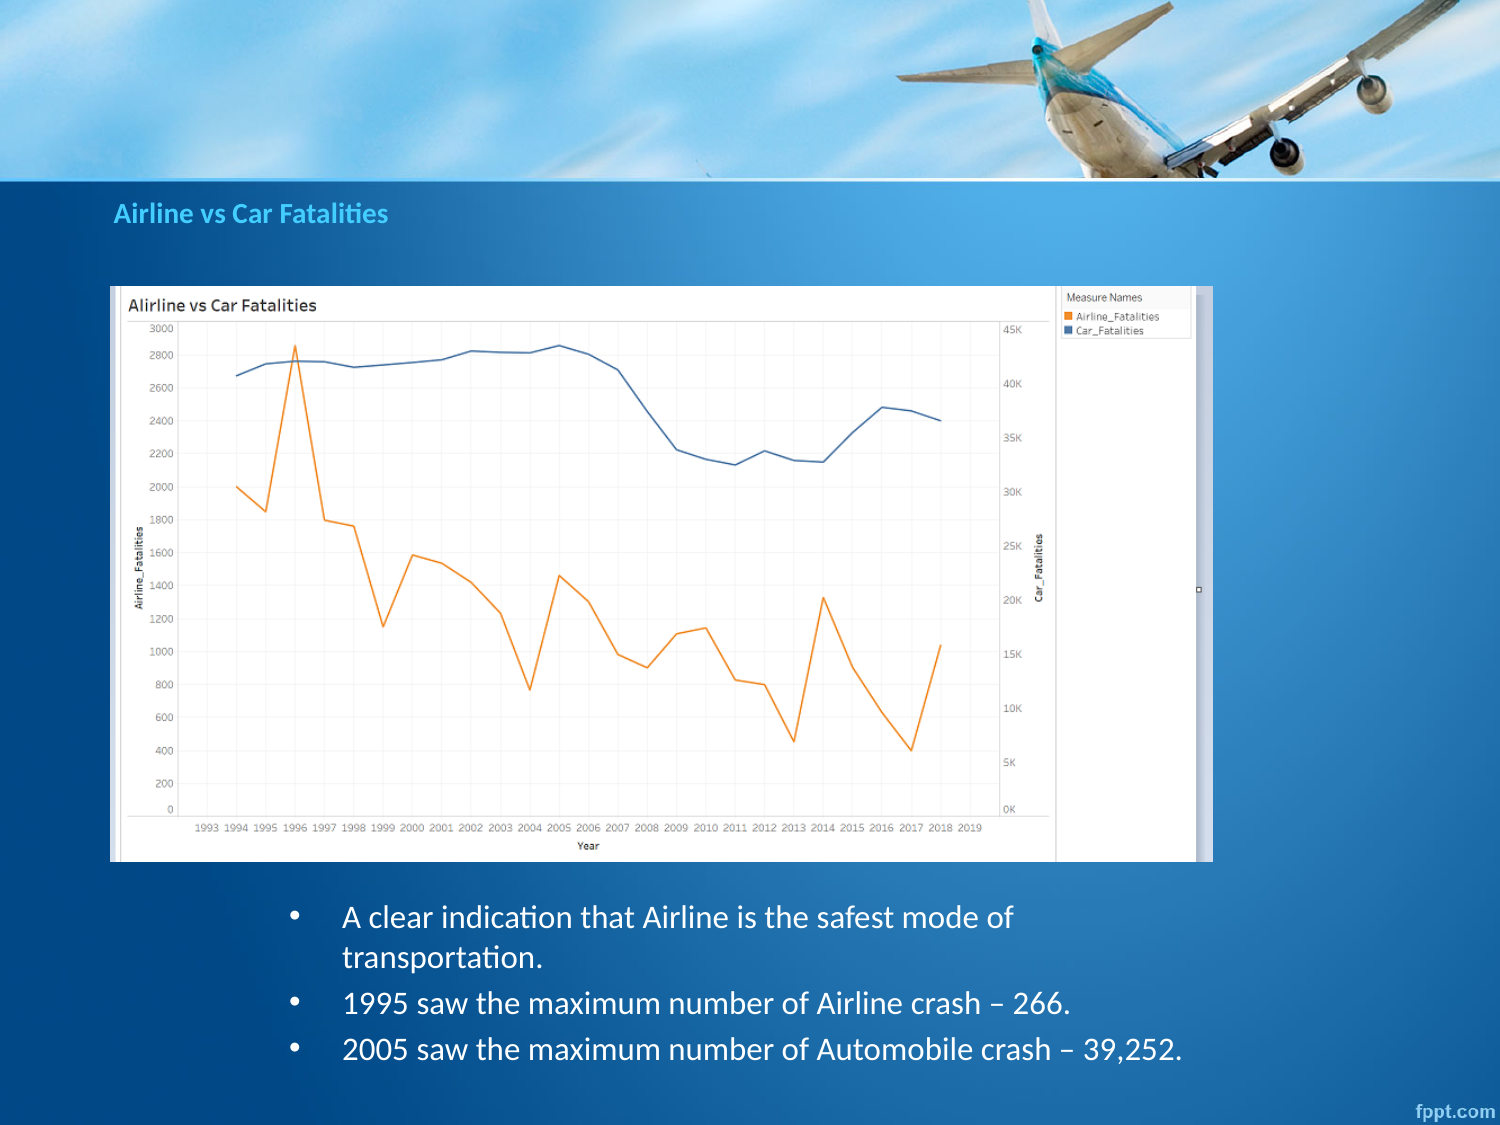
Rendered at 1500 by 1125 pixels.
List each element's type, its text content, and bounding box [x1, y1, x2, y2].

title Airline vs Car Fatalities [98, 186, 901, 237]
list A clear indication that Airline is the safest mode of transportation. 1995 saw the maximum number of Airline crash – 266. 2005 saw the maximum number of Automobile crash – 39,252. [274, 888, 1201, 1111]
picture [0, 0, 1500, 1125]
